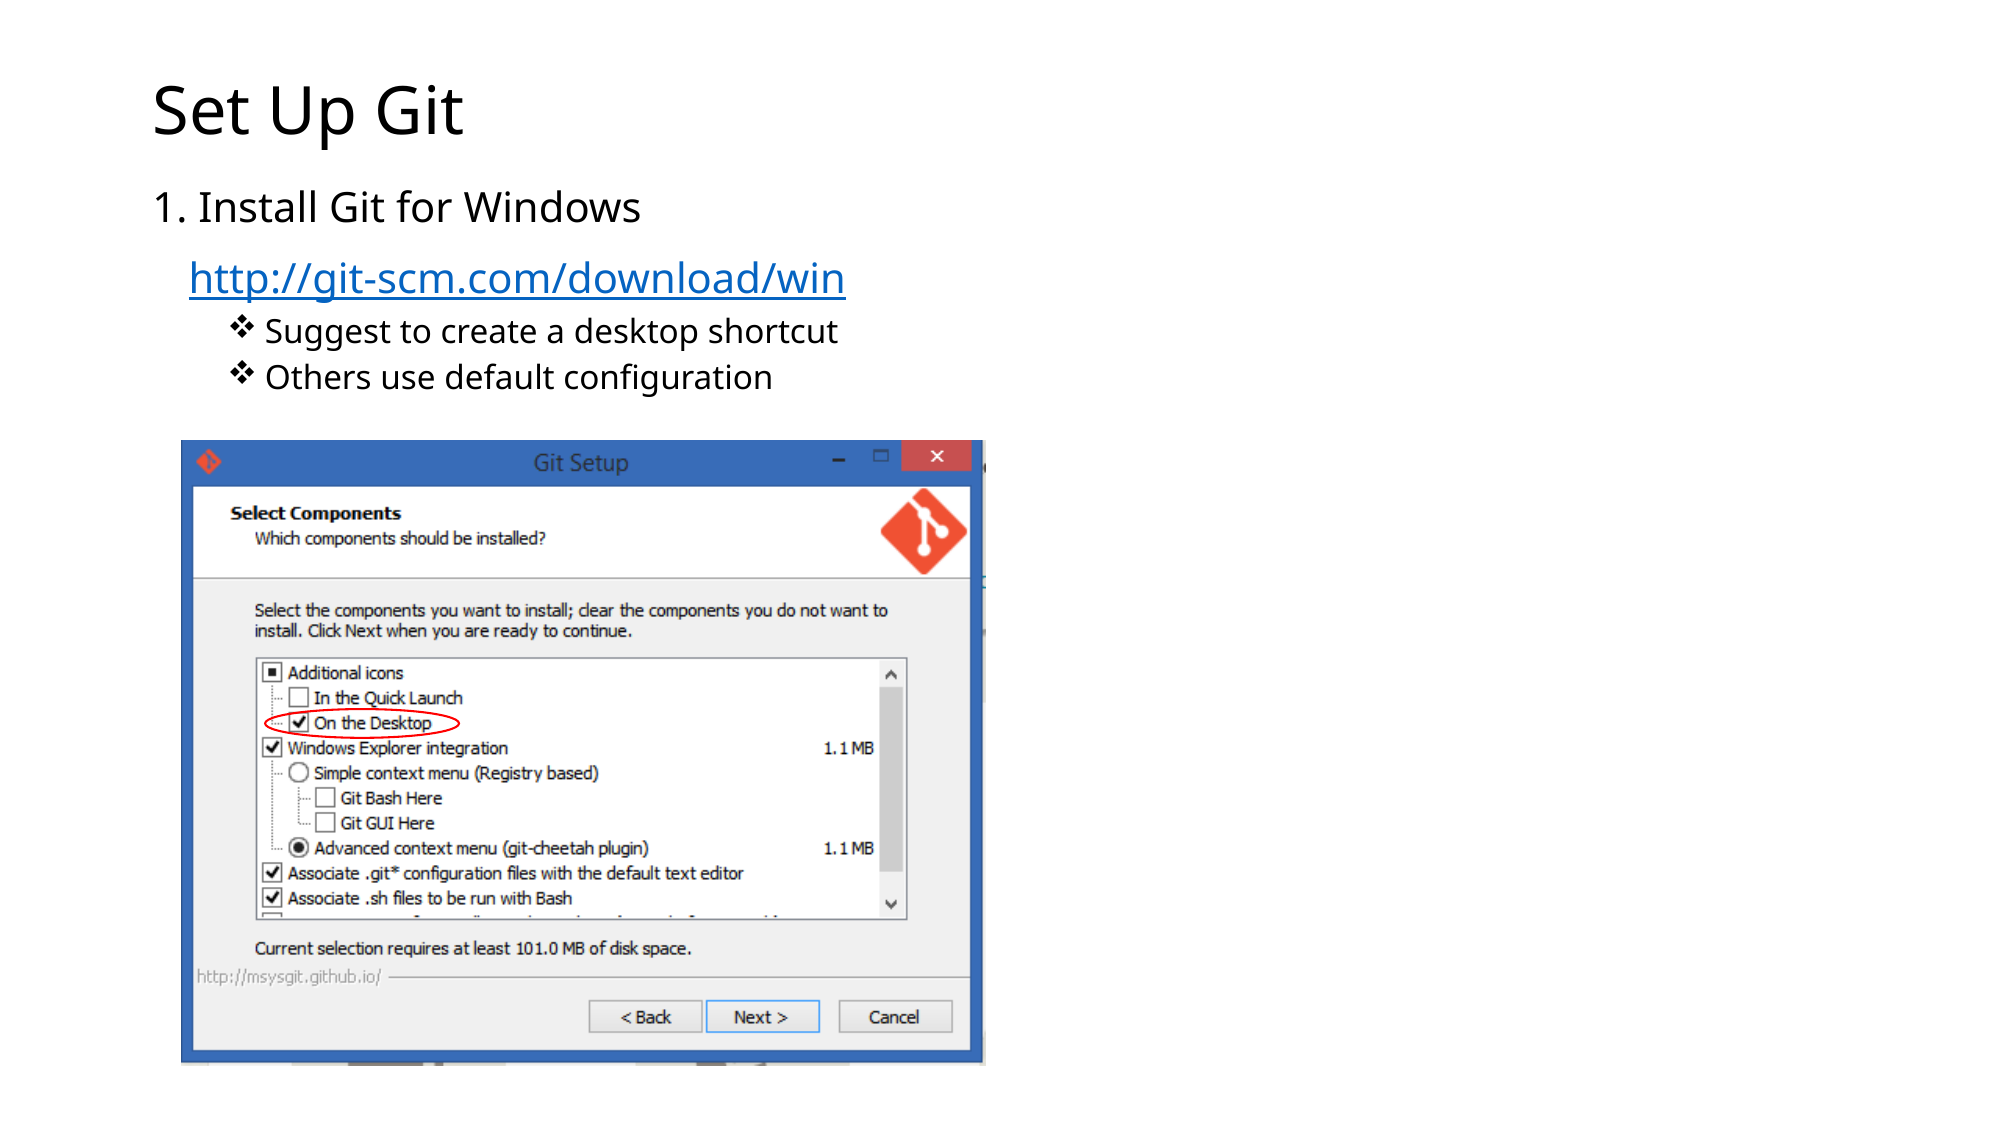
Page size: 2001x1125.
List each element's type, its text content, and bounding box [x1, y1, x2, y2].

picture [180, 440, 986, 1066]
title Set Up Git [137, 59, 1863, 167]
list 1. Install Git for Windows http://git-scm.com/download/win Suggest to create a desktop shortcut Others use default configuration [137, 179, 1863, 1066]
